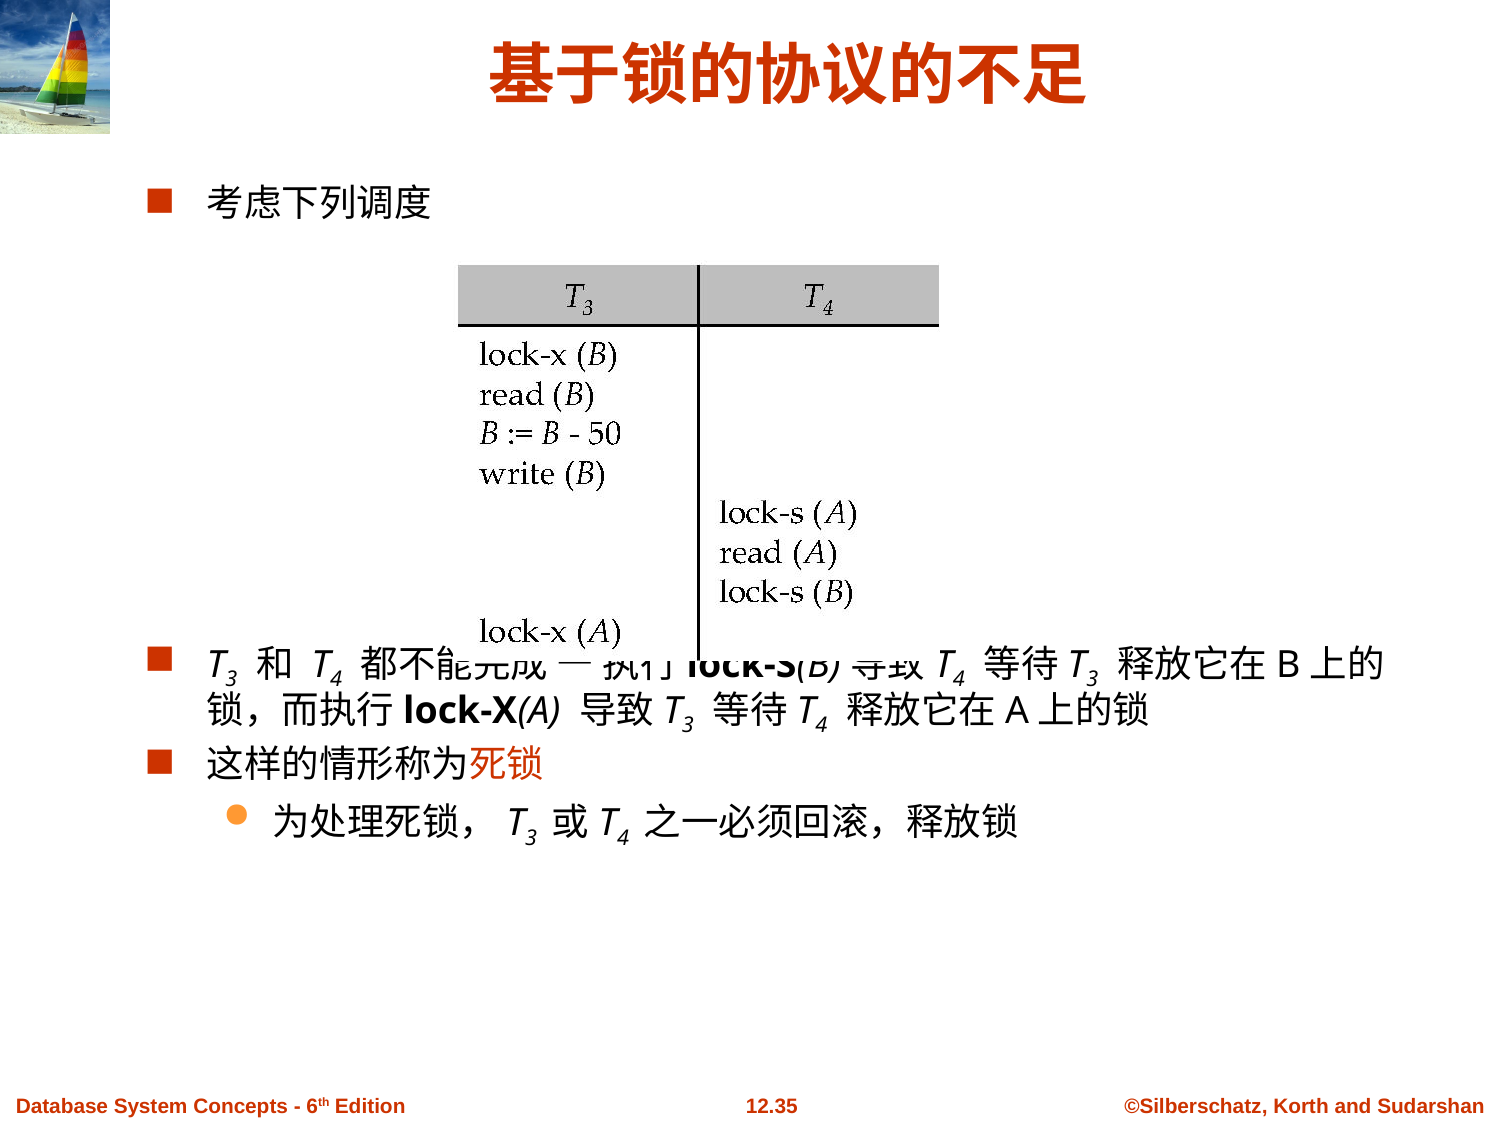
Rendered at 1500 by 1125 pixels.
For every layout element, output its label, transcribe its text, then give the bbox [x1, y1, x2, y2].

list 考虑下列调度 T3 和 T4 都不能完成 — 执行lock-S(B)导致T4 等待T3 释放它在B上的锁，而执行lock-X(A) 导致T3 等待T4 释放它在A上的锁 这样的情形称为死锁 为处理死锁，T3 或T4 之一必须回滚，释放锁 [135, 176, 1424, 1022]
title 基于锁的协议的不足 [125, 18, 1452, 120]
picture [453, 259, 940, 662]
picture [0, 0, 110, 134]
